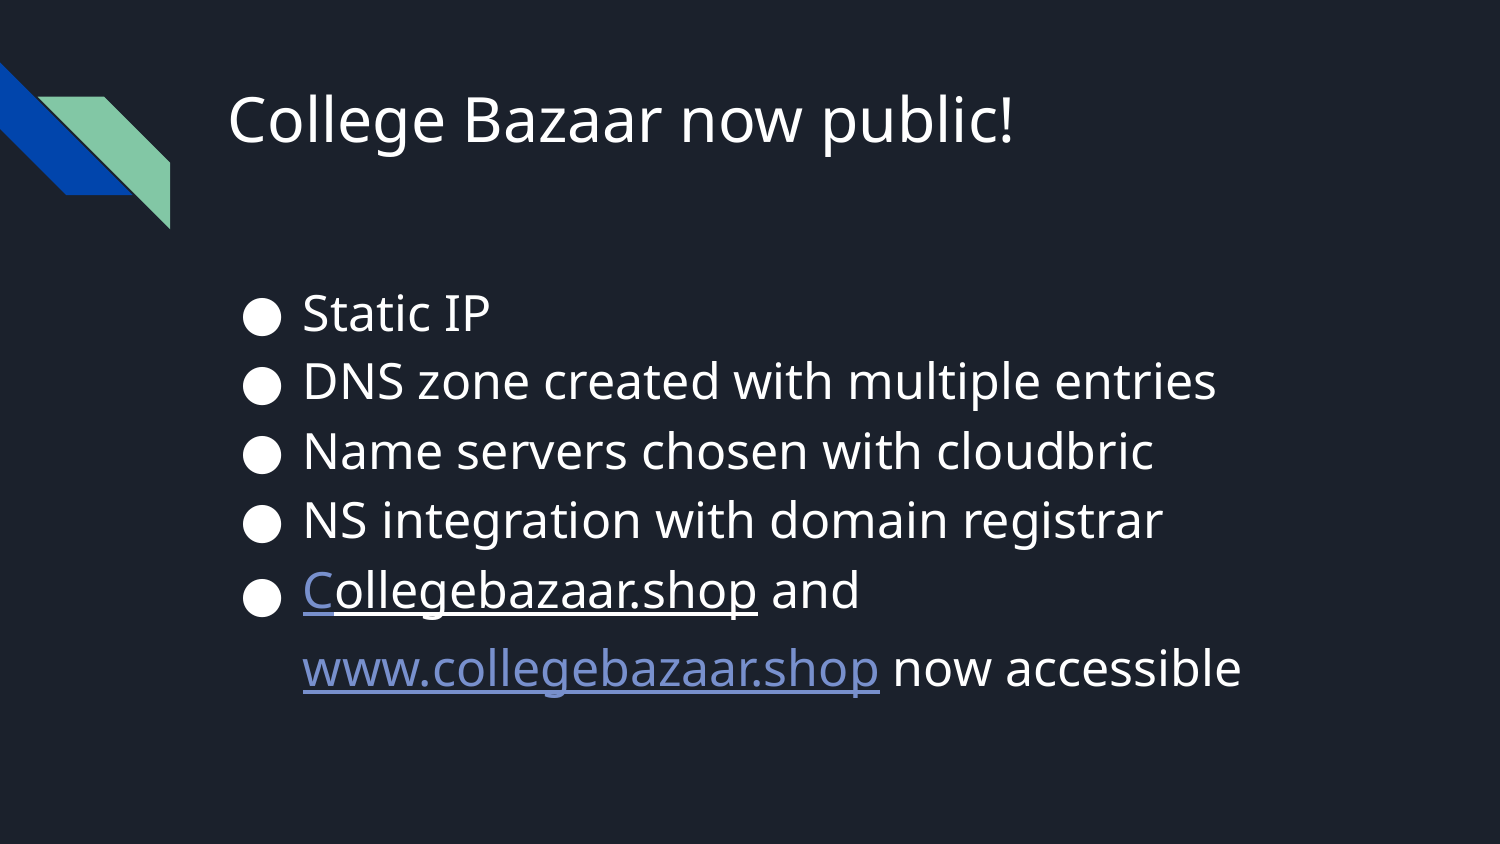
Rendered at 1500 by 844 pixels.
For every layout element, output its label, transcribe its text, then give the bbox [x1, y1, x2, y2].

title College Bazaar now public! [212, 64, 1368, 215]
list Static IP DNS zone created with multiple entries Name servers chosen with cloudbric NS integration with domain registrar Collegebazaar.shop and www.collegebazaar.shop now accessible [212, 257, 1368, 735]
